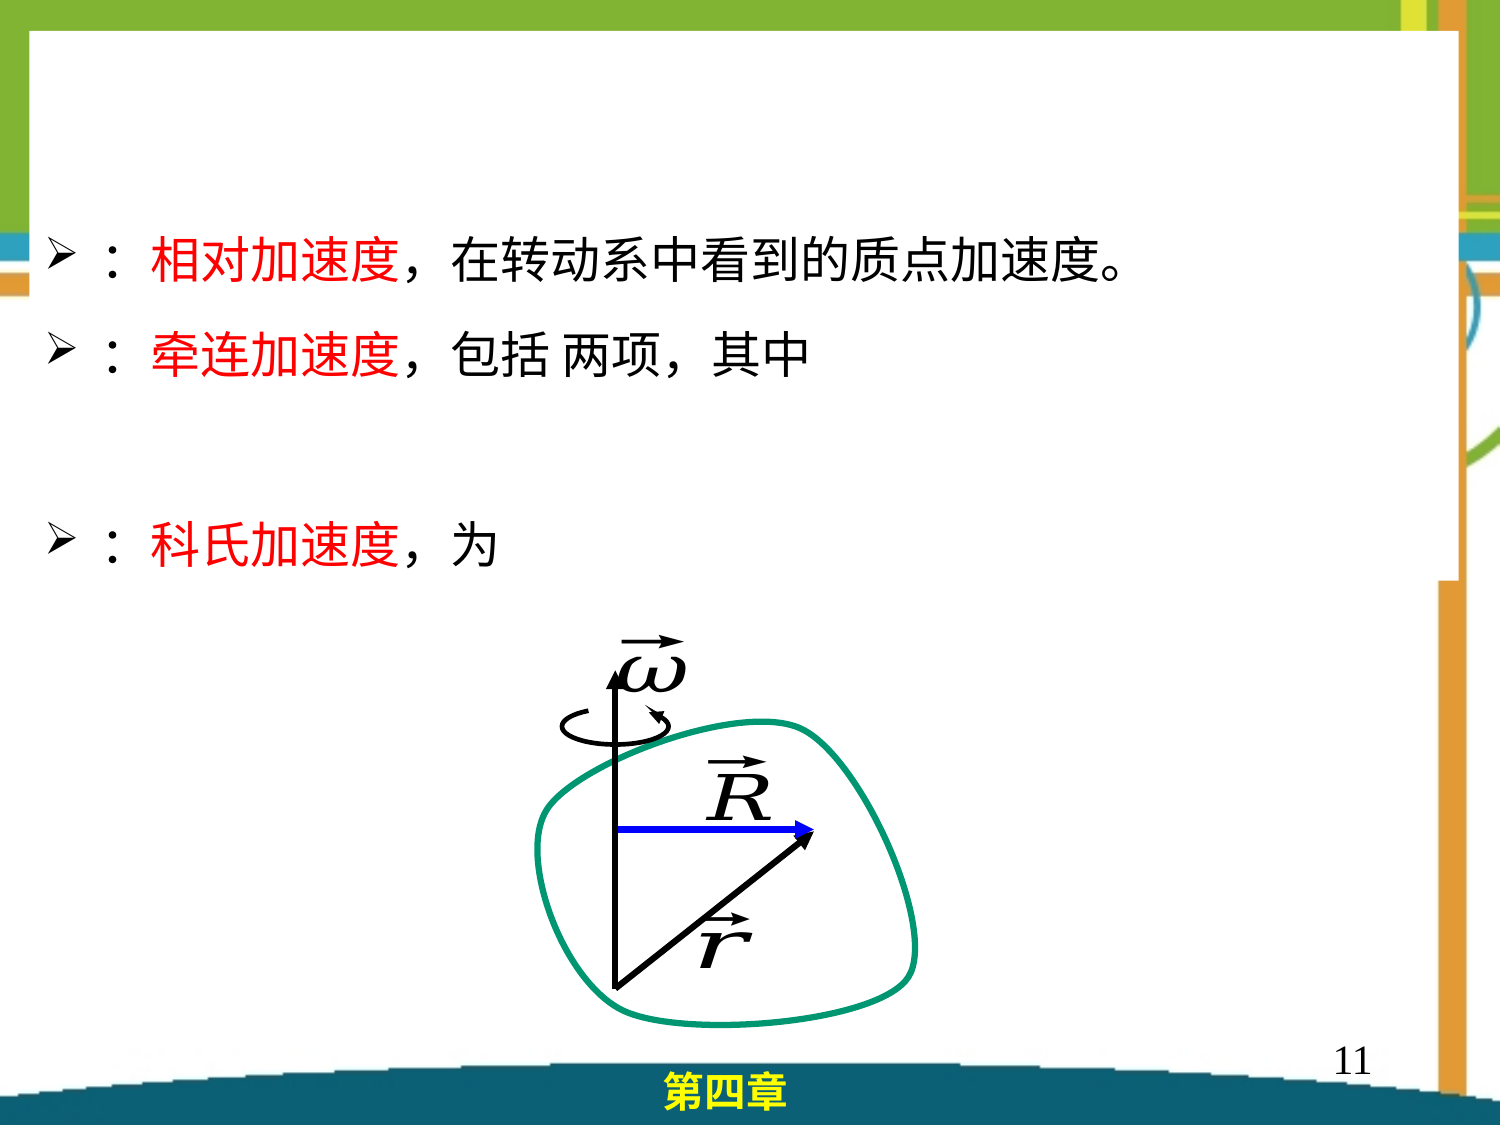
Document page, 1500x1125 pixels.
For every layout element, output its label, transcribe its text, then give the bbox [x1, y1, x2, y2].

slide_number 11 [1074, 1025, 1388, 1100]
picture [0, 0, 1500, 1125]
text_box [537, 632, 916, 1025]
